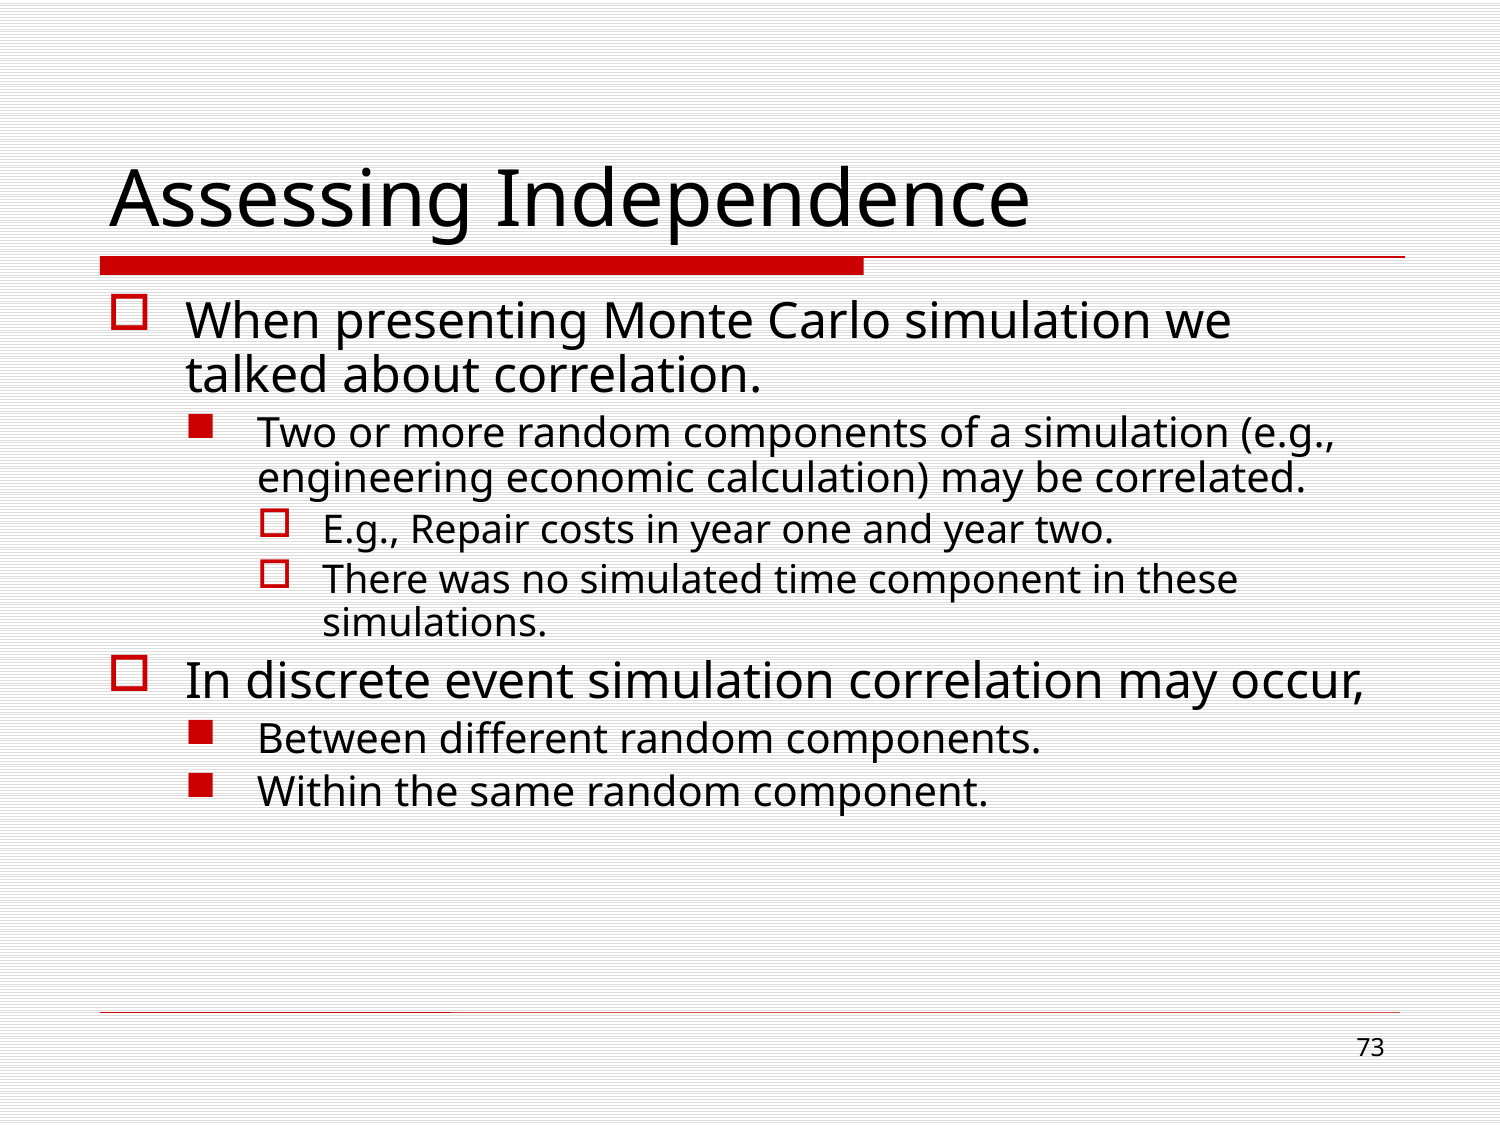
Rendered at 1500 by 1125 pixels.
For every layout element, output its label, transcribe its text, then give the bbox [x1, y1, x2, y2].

title Assessing Independence [94, 50, 1407, 250]
slide_number 73 [1074, 1024, 1401, 1103]
list When presenting Monte Carlo simulation we talked about correlation. Two or more random components of a simulation (e.g., engineering economic calculation) may be correlated. E.g., Repair costs in year one and year two. There was no simulated time component in these simulations. In discrete event simulation correlation may occur, Between different random components. Within the same random component. [92, 287, 1406, 988]
